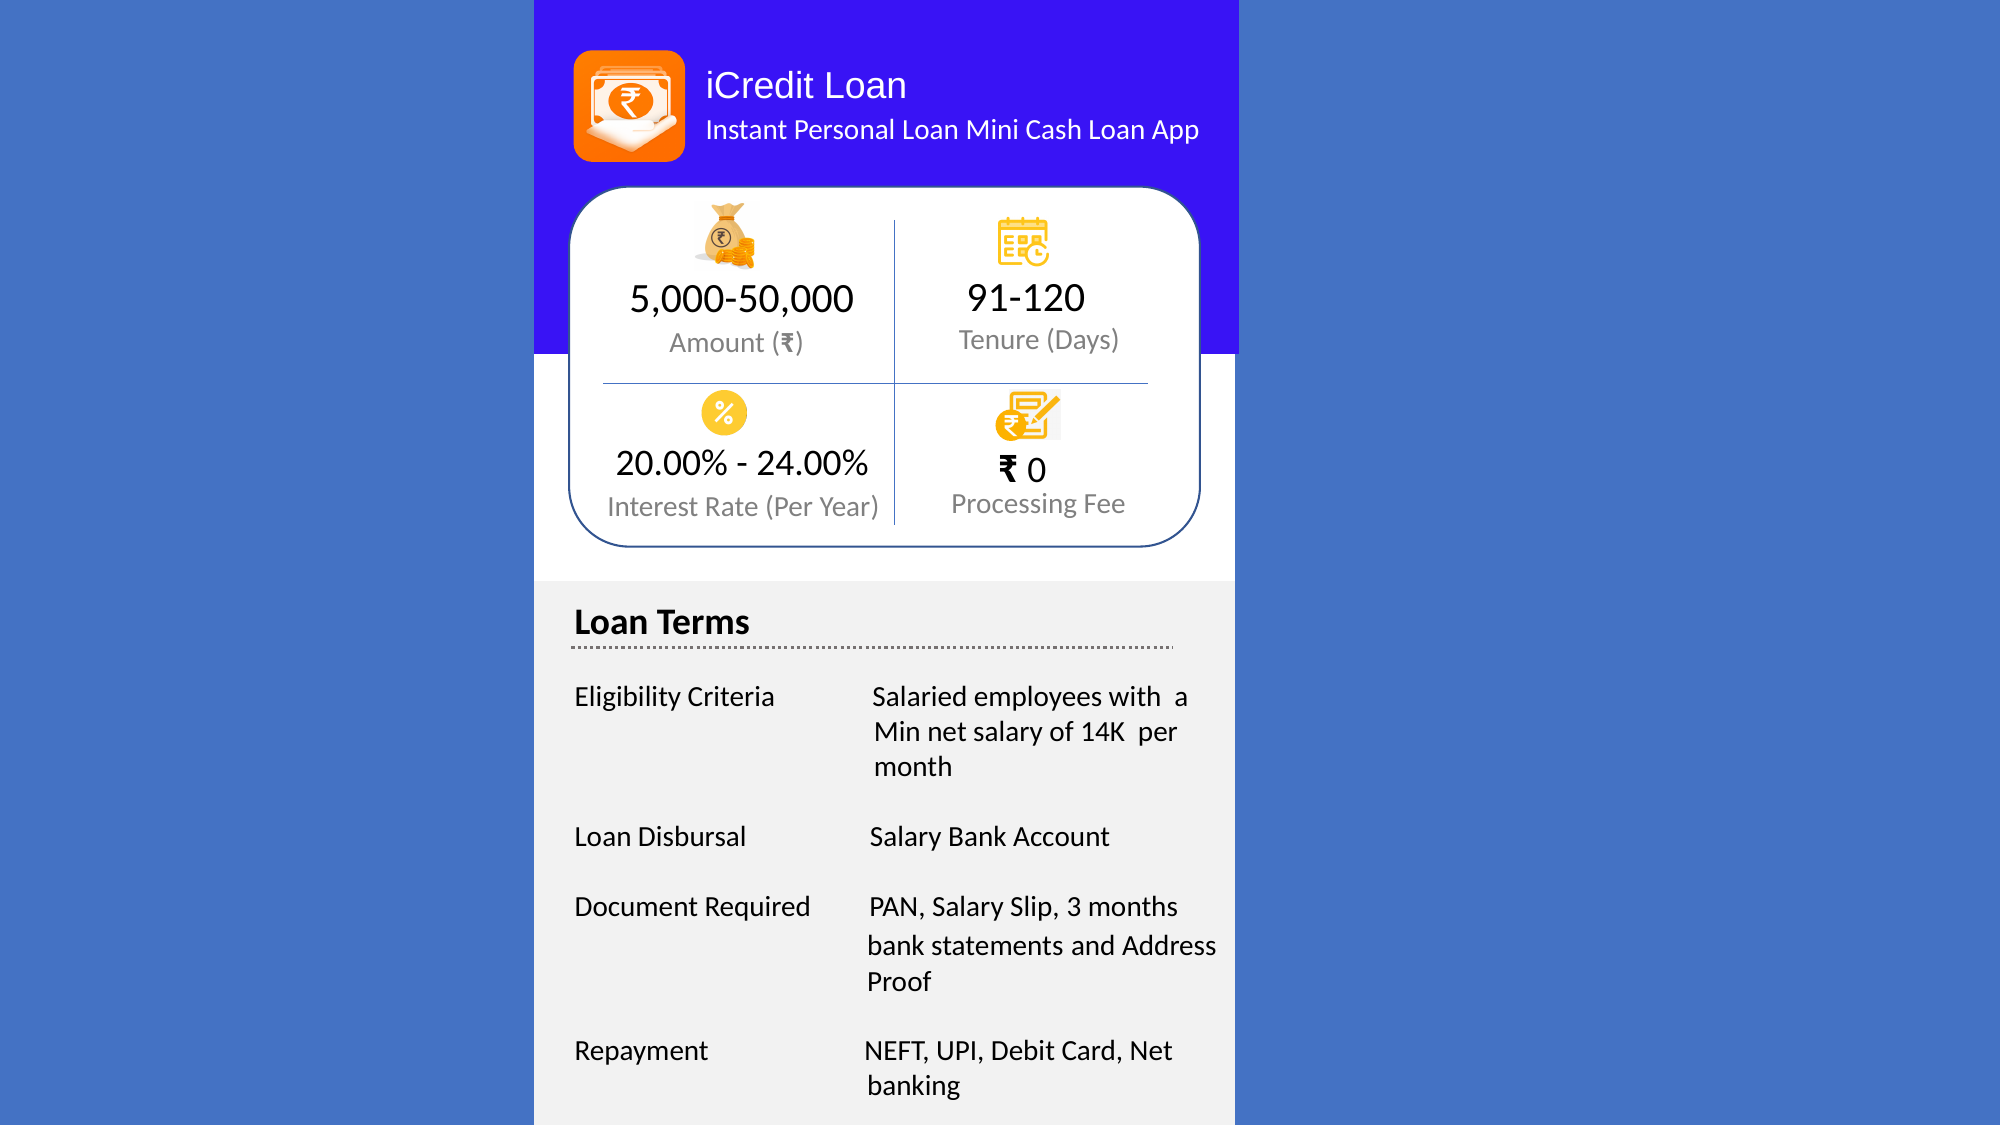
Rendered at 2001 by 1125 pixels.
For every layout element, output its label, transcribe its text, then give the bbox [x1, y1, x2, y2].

picture [998, 216, 1049, 267]
text_box [534, 581, 1235, 1125]
text_box Tenure (Days) [943, 312, 1173, 363]
text_box Interest Rate (Per Year) [592, 479, 909, 530]
picture [701, 390, 747, 436]
text_box Amount (₹) [654, 316, 855, 366]
text_box [534, 354, 1235, 581]
text_box [568, 185, 1201, 548]
text_box [1235, 0, 2000, 1125]
text_box [534, 0, 1239, 354]
text_box Processing Fee [936, 476, 1151, 527]
text_box Instant Personal Loan Mini Cash Loan App [690, 103, 1219, 153]
picture [573, 50, 686, 162]
text_box ₹ 0 [982, 433, 1085, 499]
text_box Loan Terms Eligibility Criteria Salaried employees with a Min net salary of 14K per month Loan Disbursal Salary Bank Account Document Required PAN, Salary Slip, 3 months bank statements and Address Proof Repayment NEFT, UPI, Debit Card, Net banking Early Repayment Monthly Interest Payable, No Prepayment Fees Overdue Rule Penalty charges Customer Support +91 9953020829 Eligible Cities Delhi, Jaipur, Indore, Mumbai, Pune, Chennai, Cochin, Hyderabad, Lucknow, Vijaywada, Bangalore, Mysore, Mangalore and other cities [559, 589, 1239, 1125]
text_box [0, 0, 534, 1125]
text_box 91-120 [951, 262, 1126, 312]
picture [694, 201, 760, 271]
text_box 20.00% - 24.00% [600, 430, 894, 479]
text_box 5,000-50,000 [614, 263, 880, 328]
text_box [995, 389, 1061, 442]
text_box iCredit Loan [691, 54, 983, 103]
